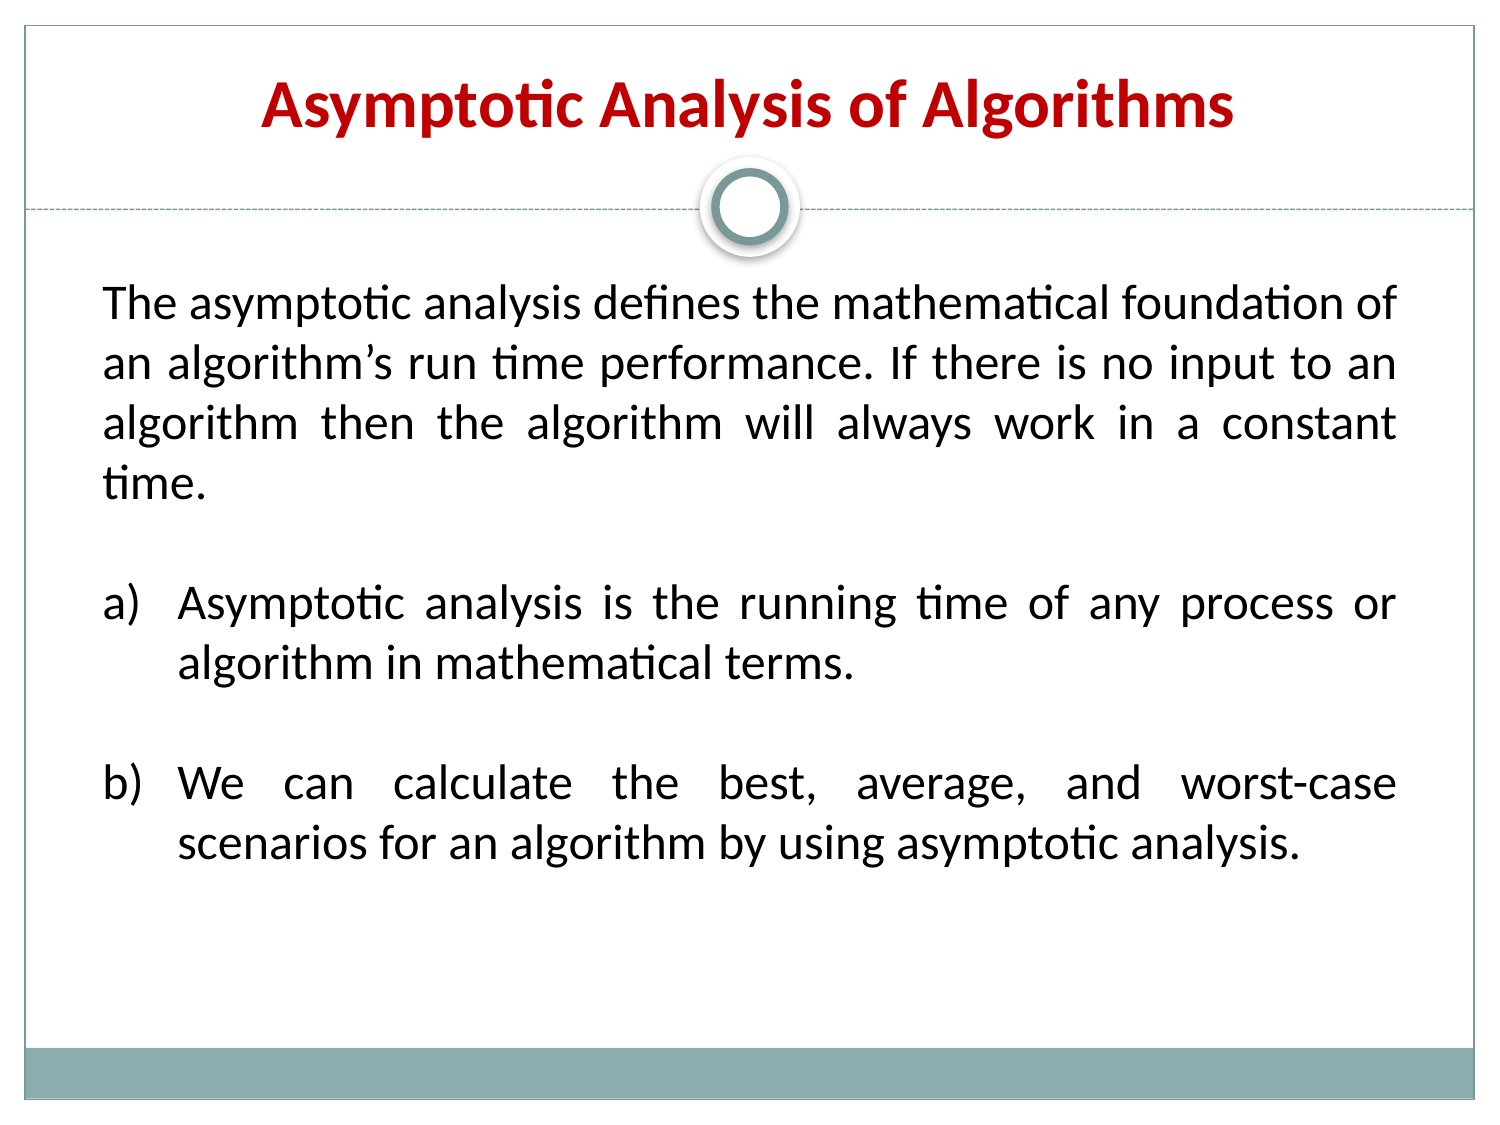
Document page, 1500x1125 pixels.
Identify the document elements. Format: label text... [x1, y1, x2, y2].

text_box The asymptotic analysis defines the mathematical foundation of an algorithm’s run time performance. If there is no input to an algorithm then the algorithm will always work in a constant time. Asymptotic analysis is the running time of any process or algorithm in mathematical terms. We can calculate the best, average, and worst-case scenarios for an algorithm by using asymptotic analysis. [87, 262, 1413, 878]
title Asymptotic Analysis of Algorithms [49, 37, 1450, 162]
